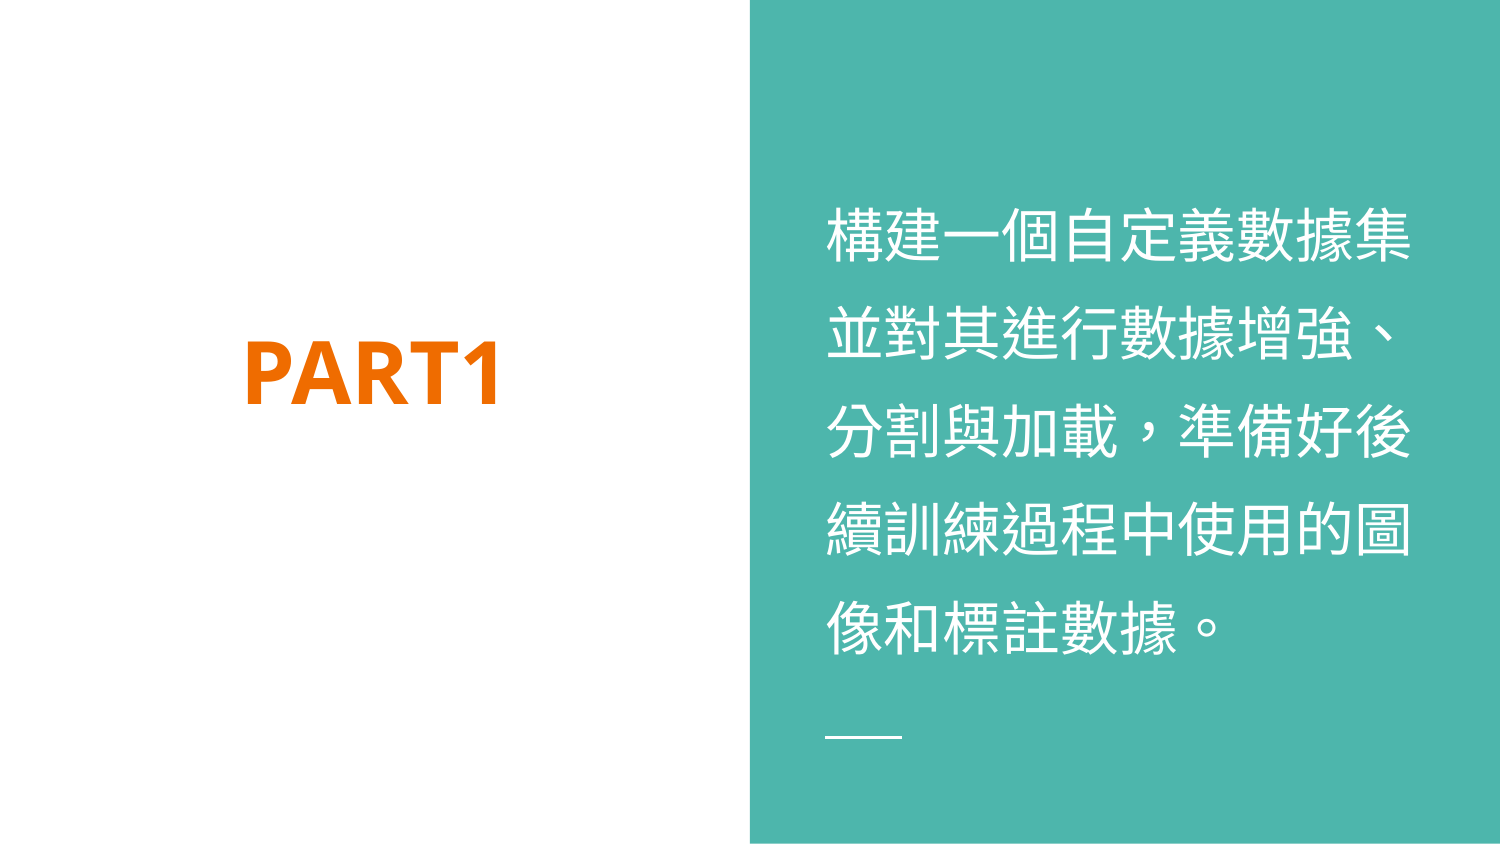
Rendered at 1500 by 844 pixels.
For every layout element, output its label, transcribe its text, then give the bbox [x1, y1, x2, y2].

title PART1 [43, 170, 708, 446]
list 構建一個自定義數據集並對其進行數據增強、分割與加載，準備好後續訓練過程中使用的圖像和標註數據。 [810, 118, 1440, 725]
